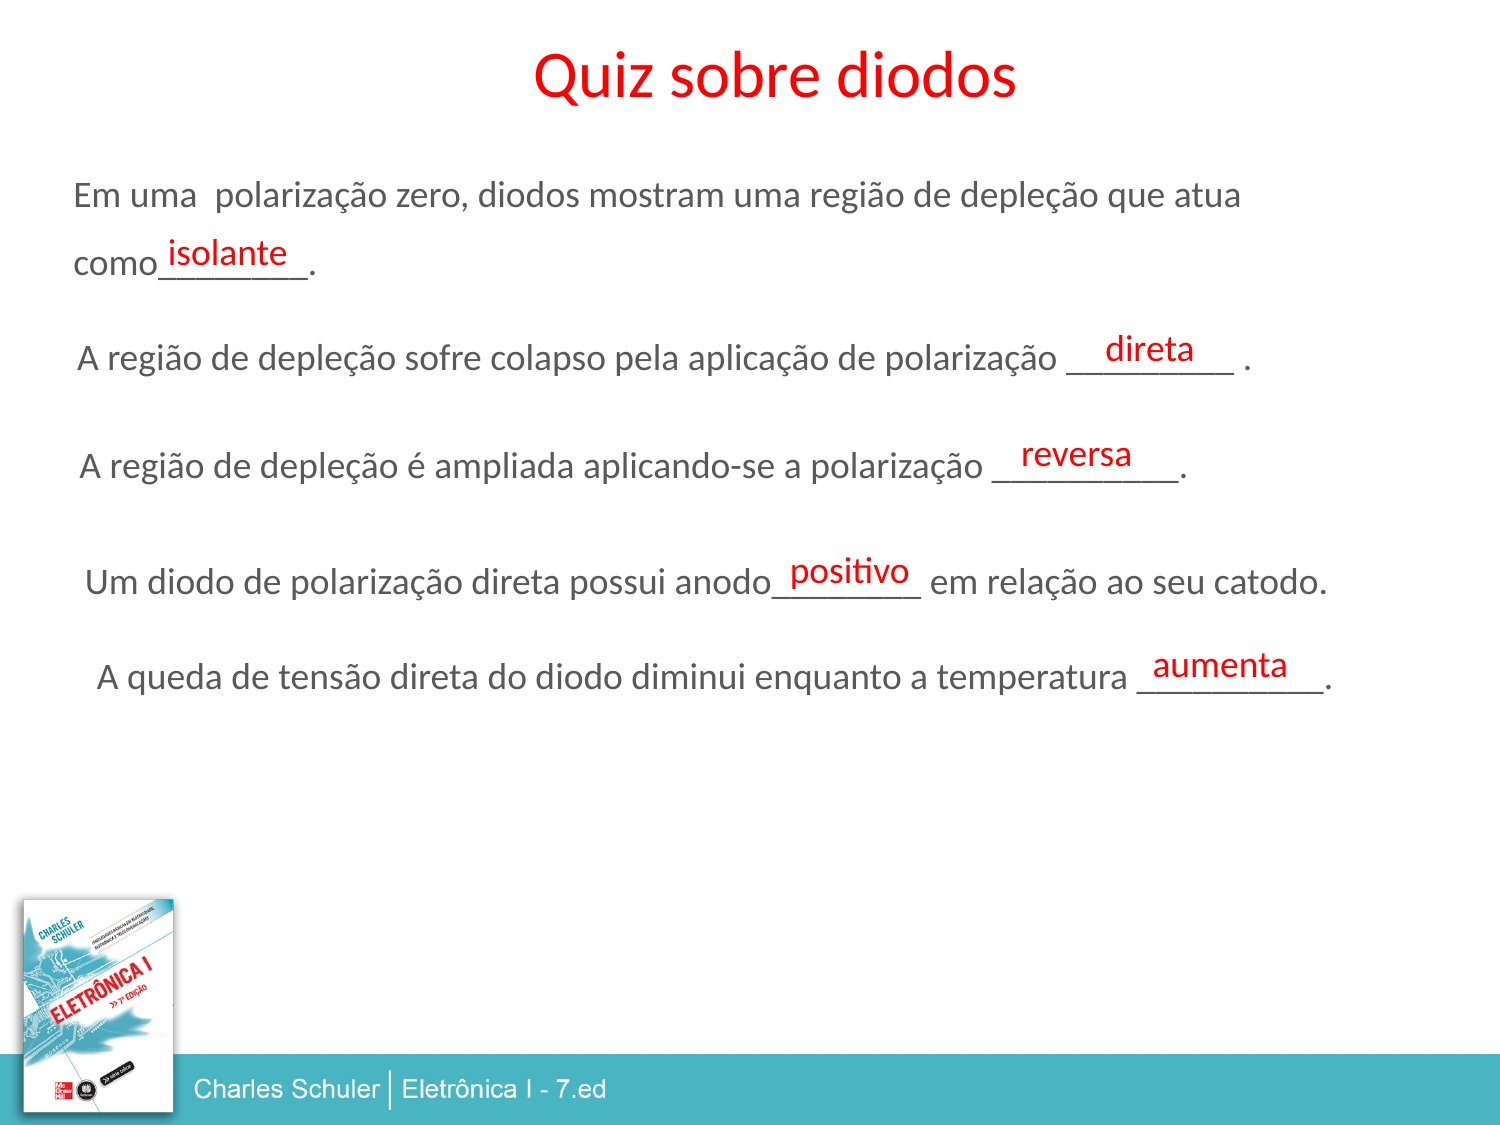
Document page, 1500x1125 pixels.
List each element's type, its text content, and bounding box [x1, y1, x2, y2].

text_box aumenta [1137, 632, 1304, 693]
text_box isolante [153, 220, 303, 281]
picture [0, 0, 1500, 1125]
text_box Um diodo de polarização direta possui anodo________ em relação ao seu catodo. [70, 550, 1430, 610]
text_box A região de depleção é ampliada aplicando-se a polarização __________. [64, 433, 1477, 494]
text_box reversa [1006, 421, 1148, 482]
text_box Em uma polarização zero, diodos mostram uma região de depleção que atua como________. [58, 140, 1395, 291]
text_box positivo [774, 538, 925, 599]
text_box A região de depleção sofre colapso pela aplicação de polarização _________ . [62, 326, 1395, 386]
text_box direta [1090, 316, 1210, 377]
text_box Quiz sobre diodos [518, 23, 1034, 119]
text_box A queda de tensão direta do diodo diminui enquanto a temperatura __________. [82, 644, 1442, 705]
